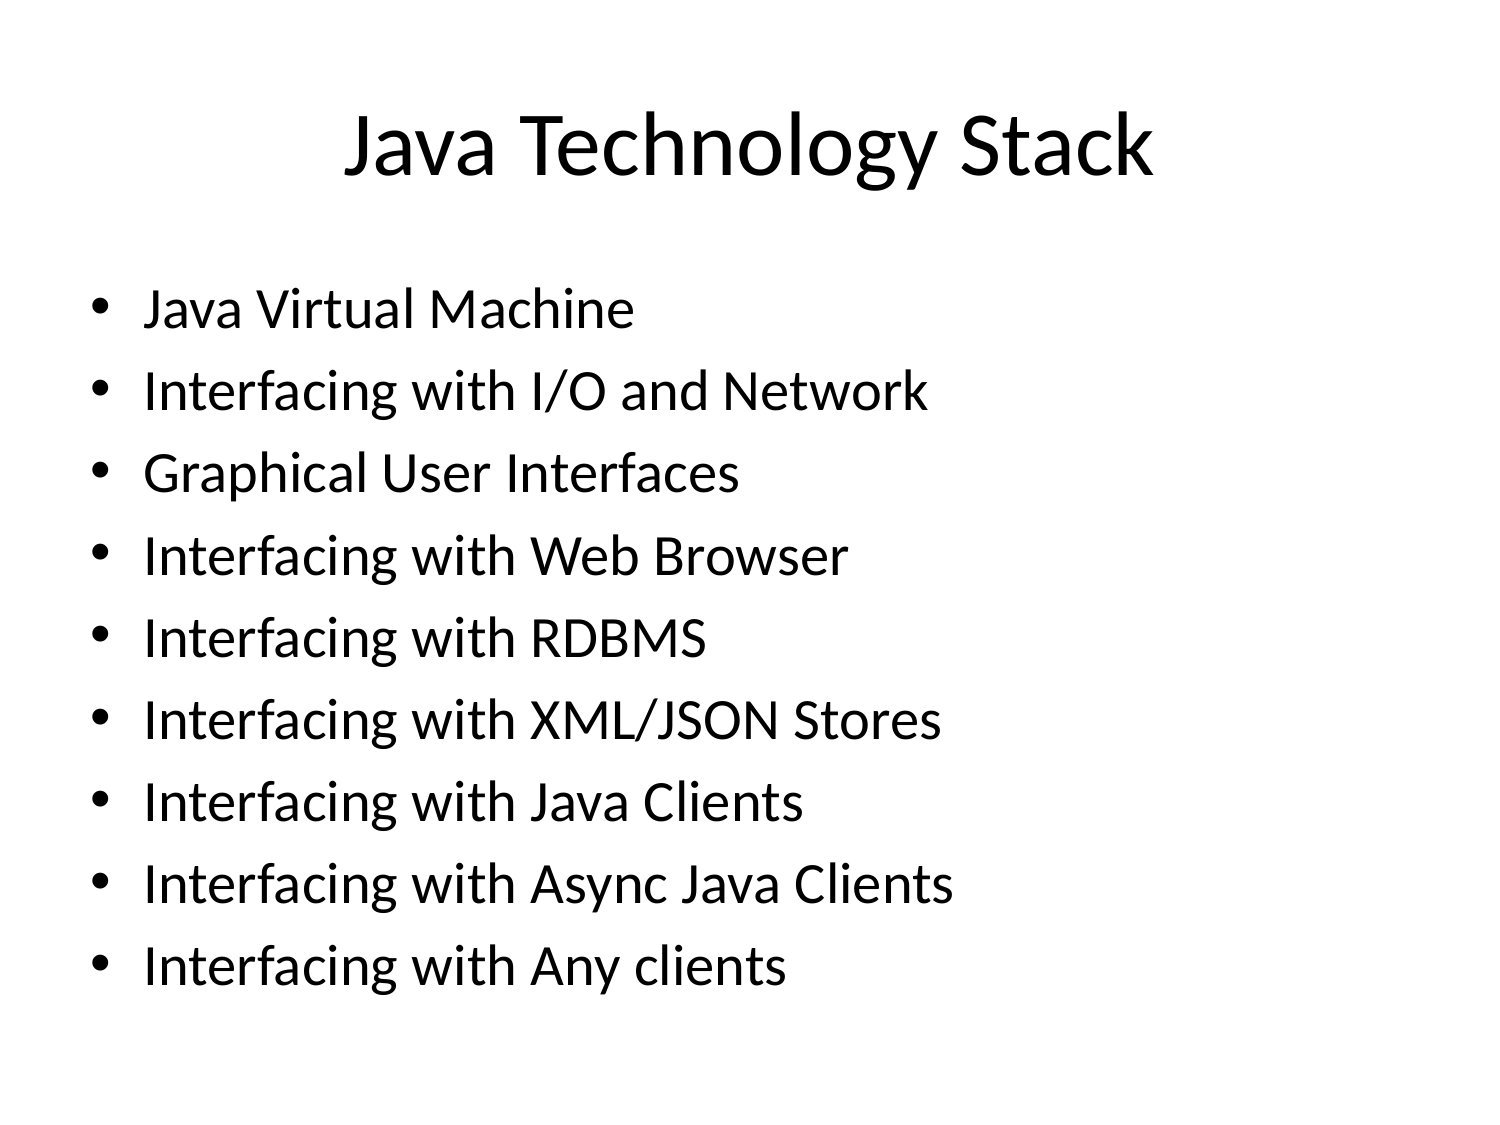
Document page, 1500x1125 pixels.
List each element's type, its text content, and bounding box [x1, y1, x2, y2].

list Java Virtual Machine Interfacing with I/O and Network Graphical User Interfaces Interfacing with Web Browser Interfacing with RDBMS Interfacing with XML/JSON Stores Interfacing with Java Clients Interfacing with Async Java Clients Interfacing with Any clients [75, 262, 1425, 1005]
title Java Technology Stack [75, 45, 1425, 233]
